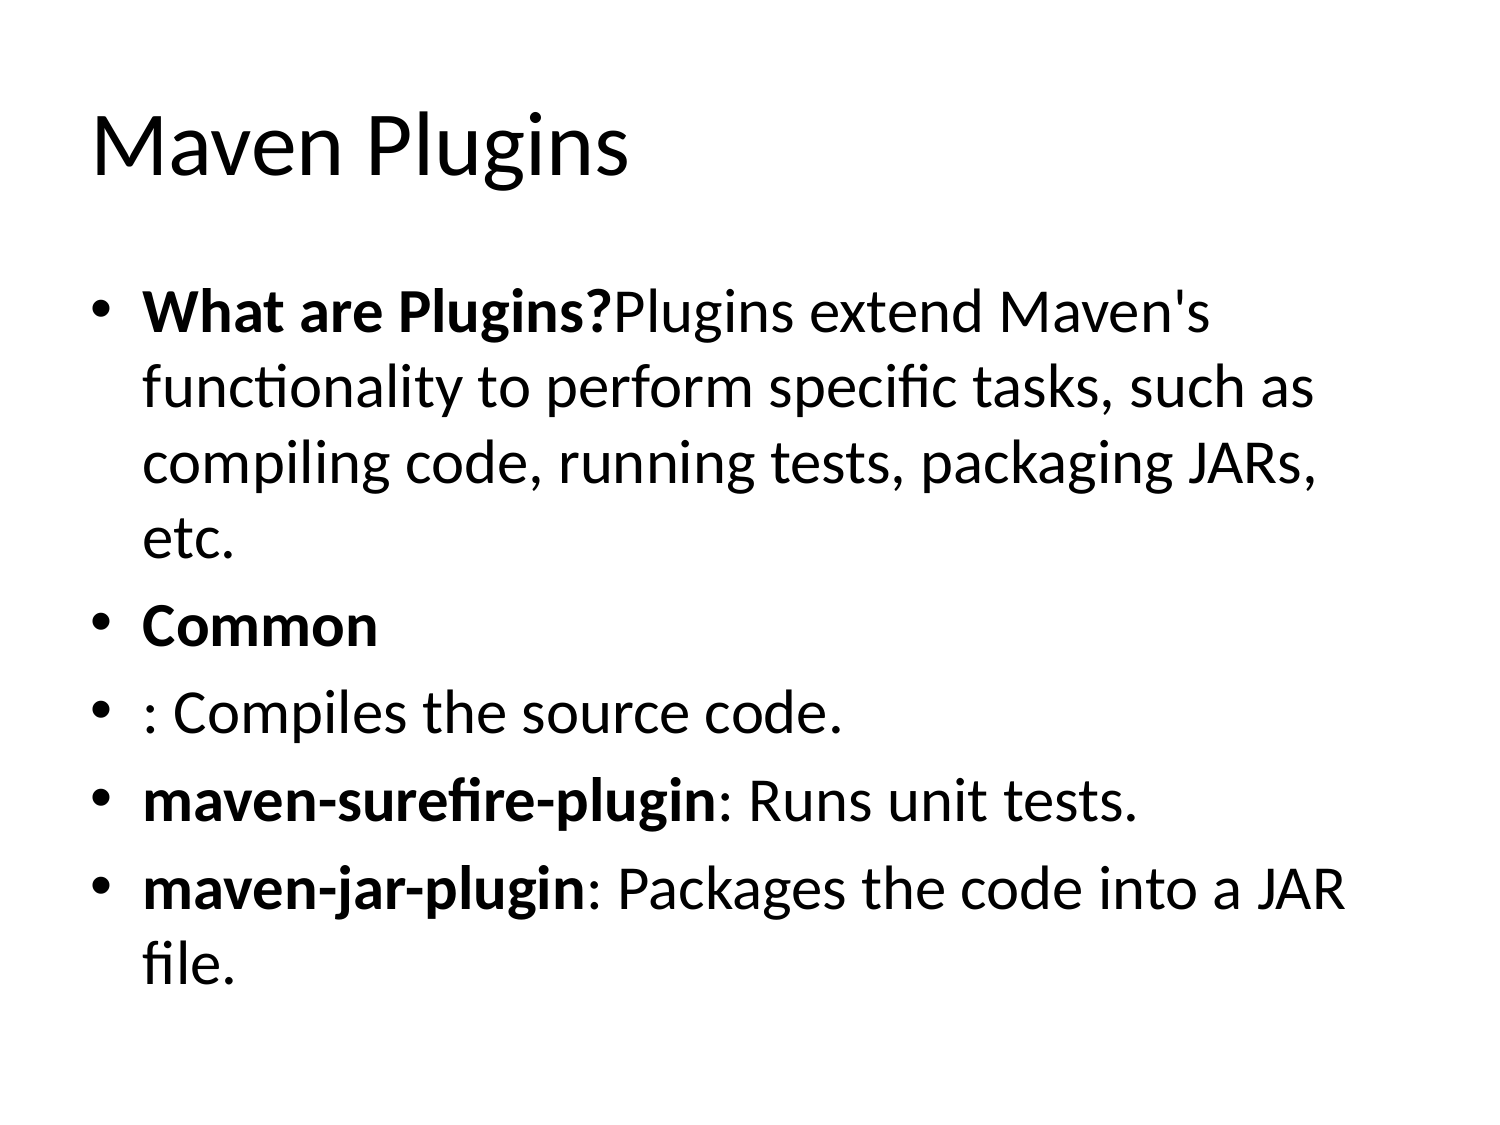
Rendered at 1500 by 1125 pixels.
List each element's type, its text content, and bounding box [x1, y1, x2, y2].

title Maven Plugins [75, 45, 1425, 233]
list What are Plugins?Plugins extend Maven's functionality to perform specific tasks, such as compiling code, running tests, packaging JARs, etc. Common : Compiles the source code. maven-surefire-plugin: Runs unit tests. maven-jar-plugin: Packages the code into a JAR file. [75, 262, 1425, 1005]
